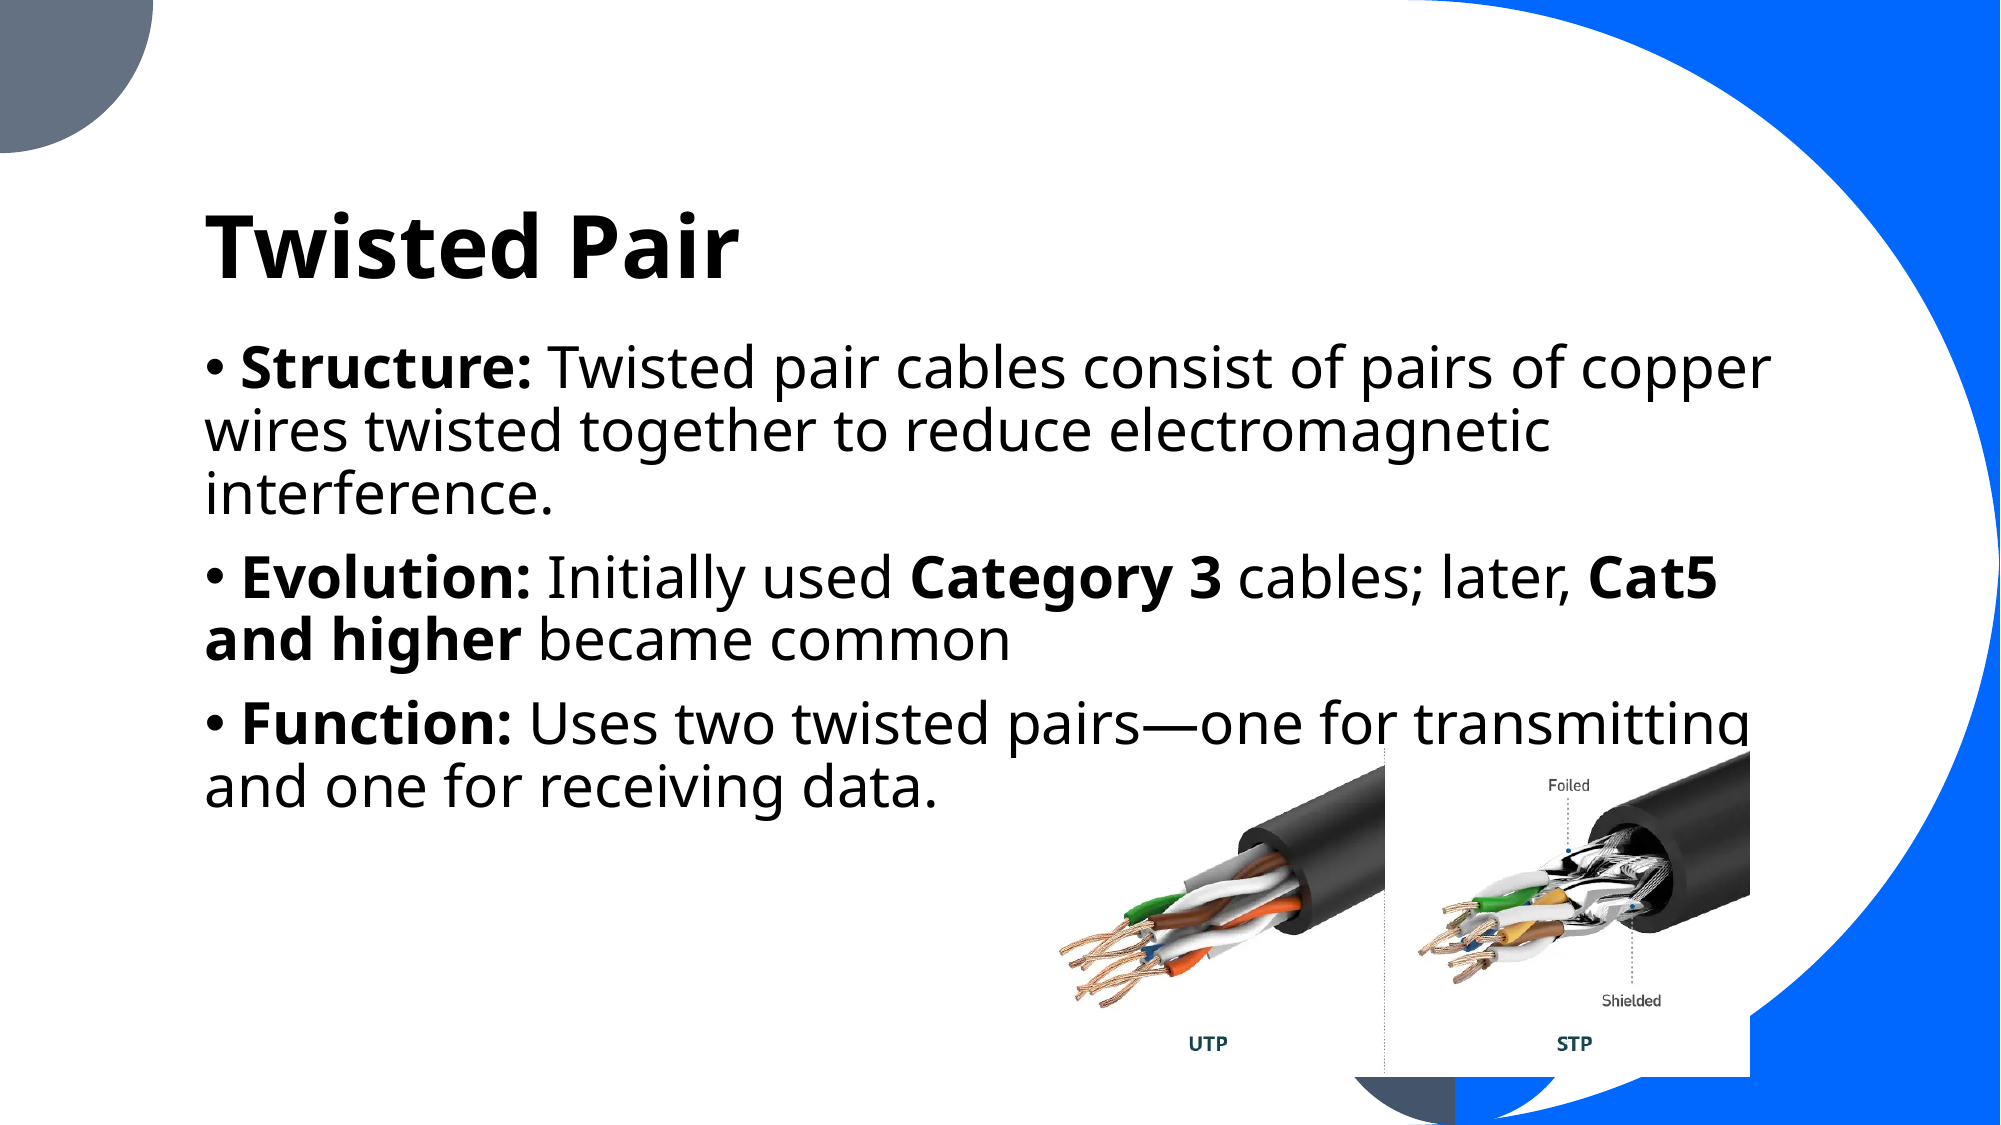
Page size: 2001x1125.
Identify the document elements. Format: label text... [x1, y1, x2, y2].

title Twisted Pair [190, 16, 1795, 303]
list Structure: Twisted pair cables consist of pairs of copper wires twisted together to reduce electromagnetic interference. Evolution: Initially used Category 3 cables; later, Cat5 and higher became common Function: Uses two twisted pairs—one for transmitting and one for receiving data. [190, 330, 1795, 884]
picture [1028, 746, 1750, 1077]
